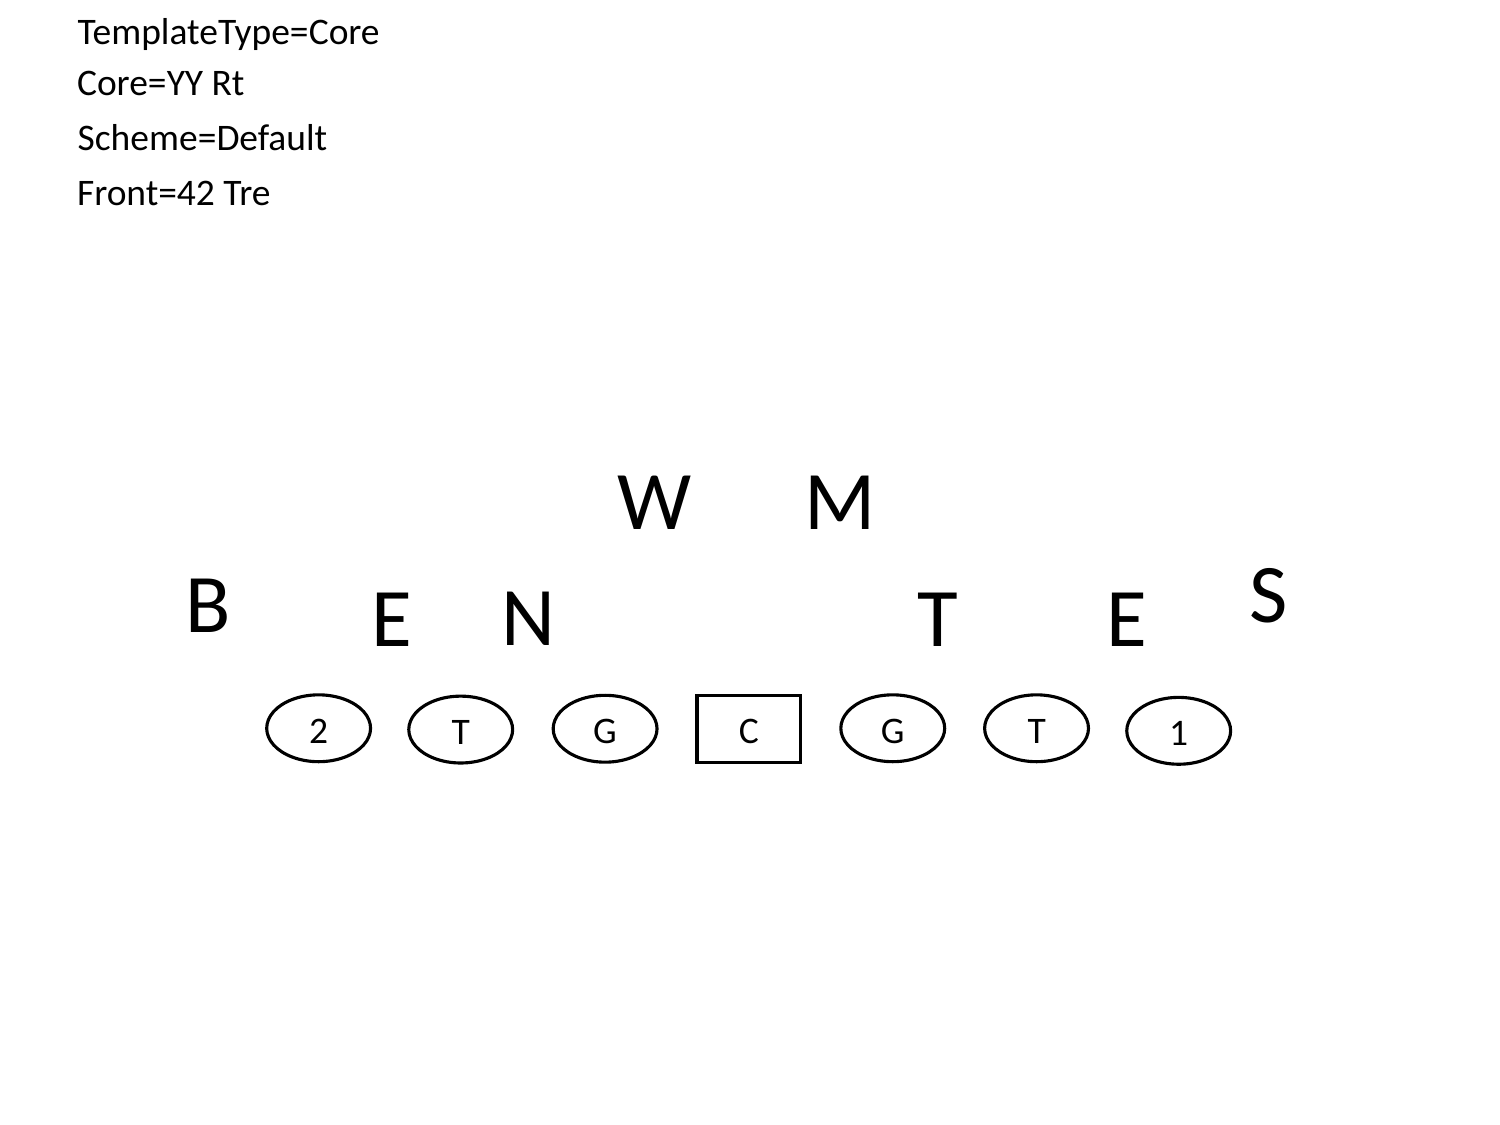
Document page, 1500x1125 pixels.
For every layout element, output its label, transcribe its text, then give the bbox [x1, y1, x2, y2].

text_box 1 [1125, 696, 1232, 766]
text_box Front=42 Tre [62, 166, 286, 221]
text_box G [839, 693, 946, 763]
text_box T [407, 695, 514, 765]
text_box N [486, 554, 571, 670]
text_box 2 [265, 693, 372, 763]
text_box B [170, 541, 246, 657]
text_box Core=YY Rt [62, 60, 260, 105]
text_box G [552, 694, 659, 764]
text_box C [696, 694, 802, 763]
text_box T [983, 693, 1090, 763]
text_box S [1234, 531, 1303, 647]
text_box M [789, 438, 891, 554]
text_box T [903, 555, 974, 671]
text_box E [356, 555, 428, 671]
text_box TemplateType=Core [62, 0, 395, 60]
text_box Scheme=Default [62, 105, 343, 166]
text_box W [603, 438, 707, 554]
text_box E [1091, 555, 1163, 671]
